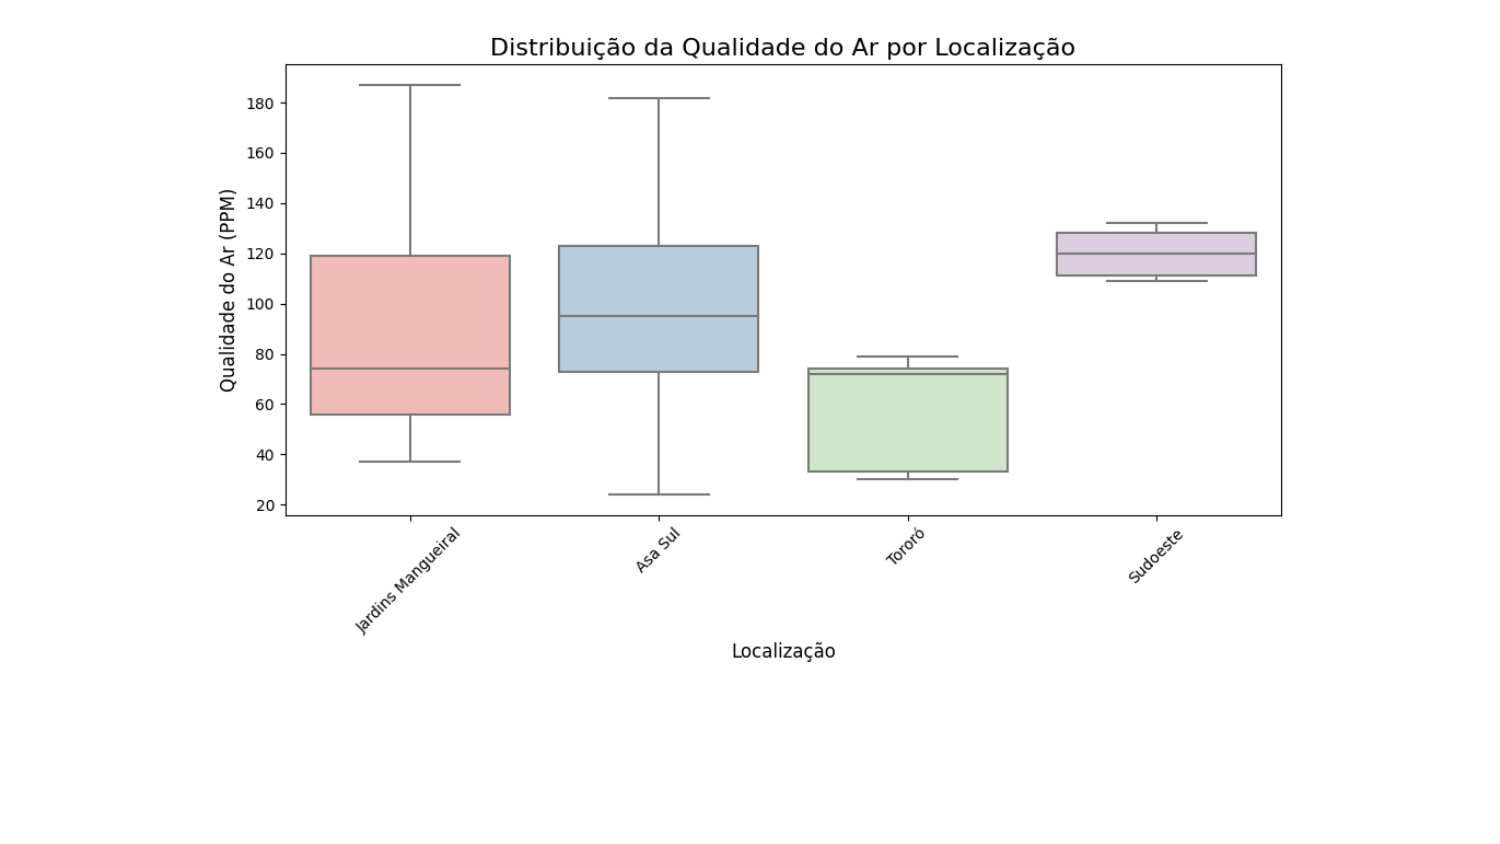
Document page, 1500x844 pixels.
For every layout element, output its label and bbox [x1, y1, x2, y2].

picture [209, 27, 1291, 673]
